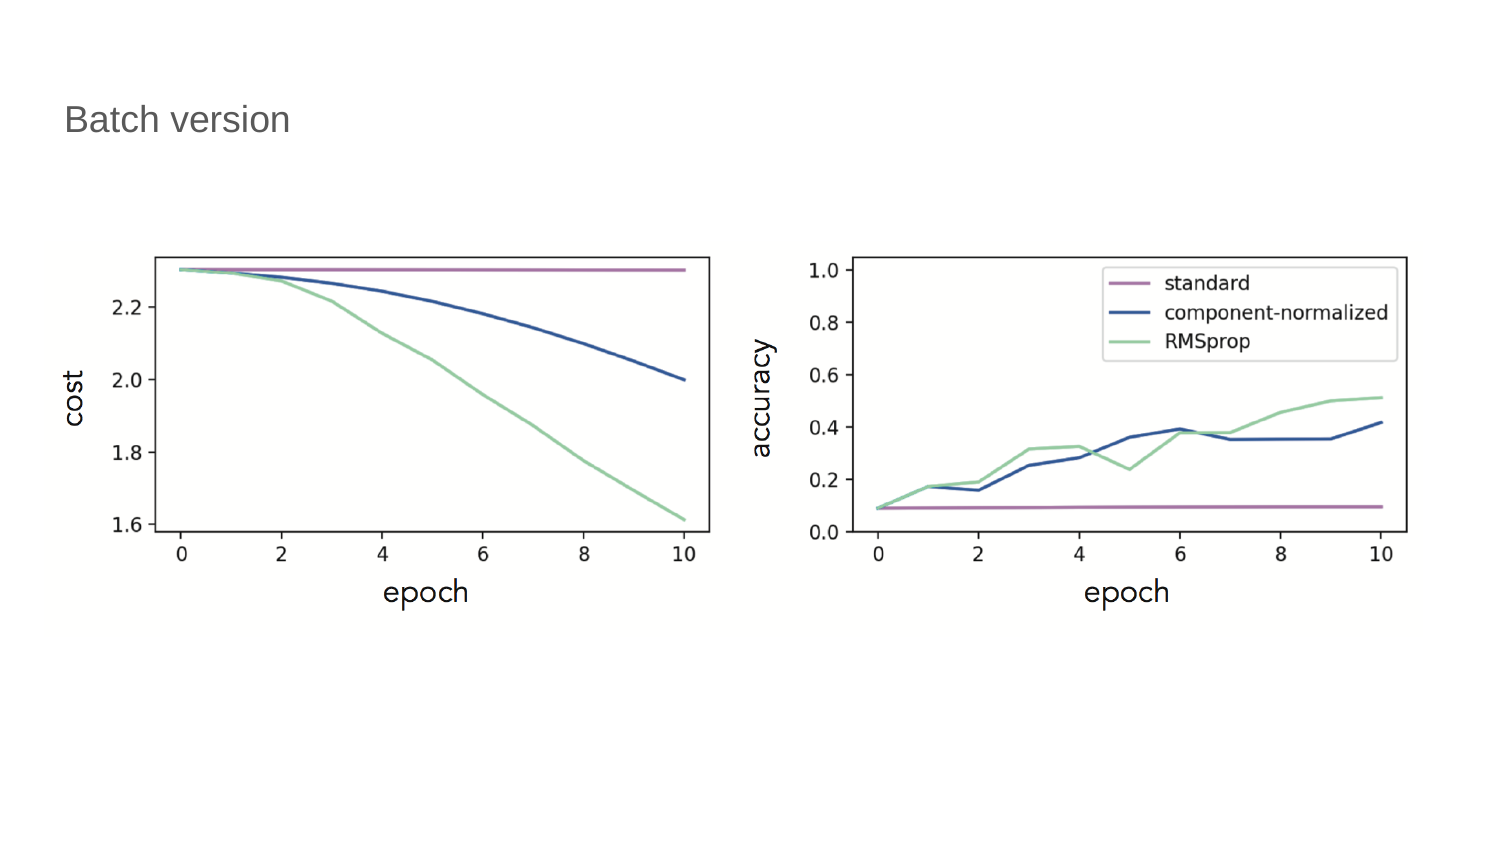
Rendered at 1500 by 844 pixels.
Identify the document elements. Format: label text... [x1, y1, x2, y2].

picture [24, 207, 1476, 637]
list Batch version [49, 73, 938, 154]
